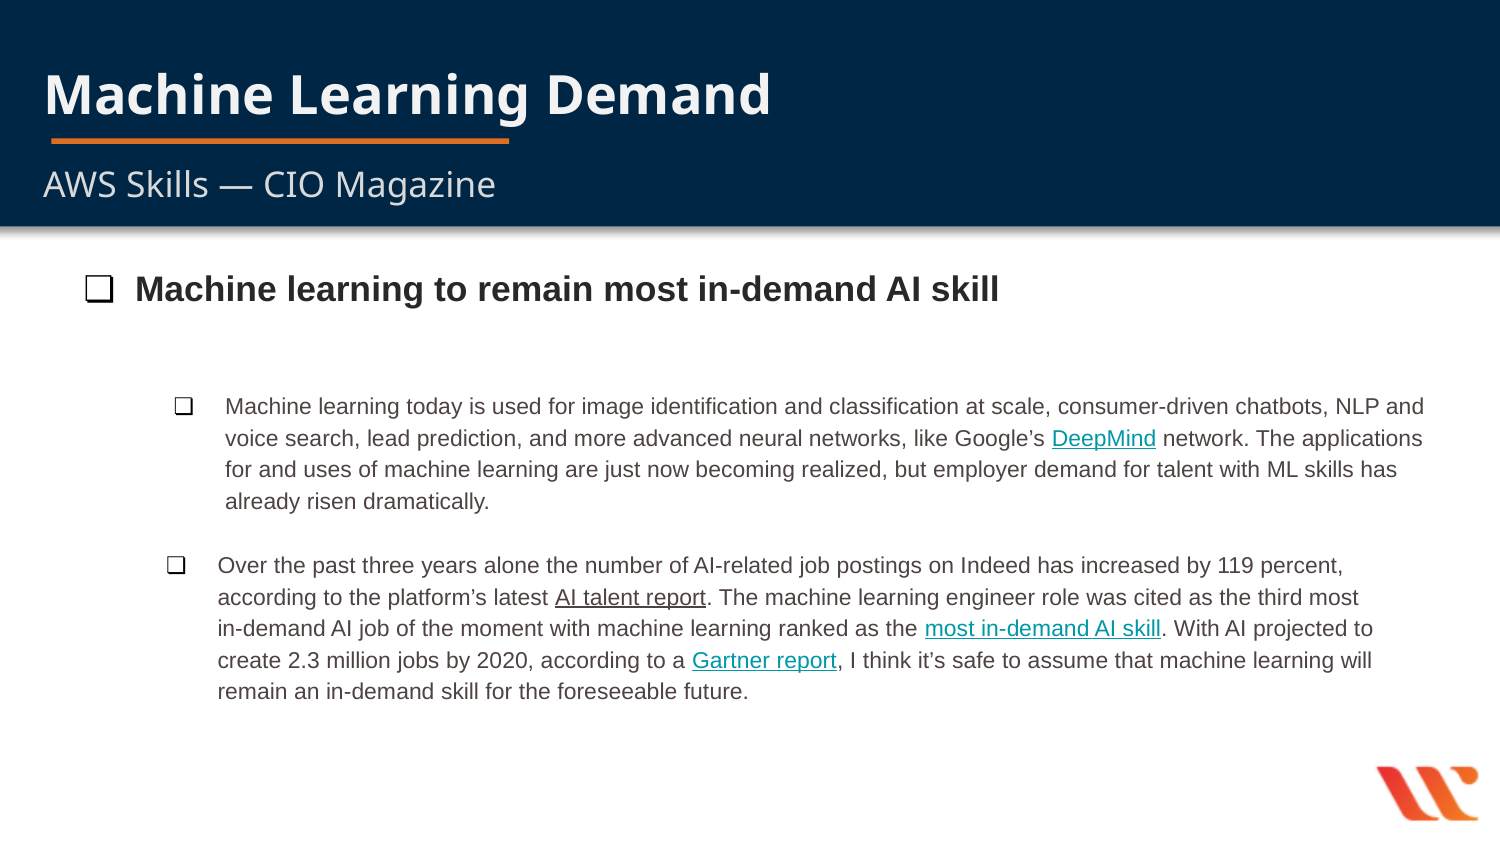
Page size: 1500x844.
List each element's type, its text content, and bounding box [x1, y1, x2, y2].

text_box [0, 0, 1500, 227]
text_box Machine Learning Demand [37, 54, 1500, 132]
text_box AWS Skills — CIO Magazine [37, 156, 614, 212]
text_box Machine learning to remain most in-demand AI skill [45, 244, 1320, 360]
text_box Over the past three years alone the number of AI-related job postings on Indeed has increased by 119 percent, according to the platform’s latest AI talent report. The machine learning engineer role was cited as the third most in-demand AI job of the moment with machine learning ranked as the most in-demand AI skill. With AI projected to create 2.3 million jobs by 2020, according to a Gartner report, I think it’s safe to assume that machine learning will remain an in-demand skill for the foreseeable future. [52, 531, 1401, 728]
text_box Machine learning today is used for image identification and classification at scale, consumer-driven chatbots, NLP and voice search, lead prediction, and more advanced neural networks, like Google’s DeepMind network. The applications for and uses of machine learning are just now becoming realized, but employer demand for talent with ML skills has already risen dramatically. [60, 372, 1443, 545]
picture [1365, 753, 1490, 835]
text_box [51, 138, 510, 144]
